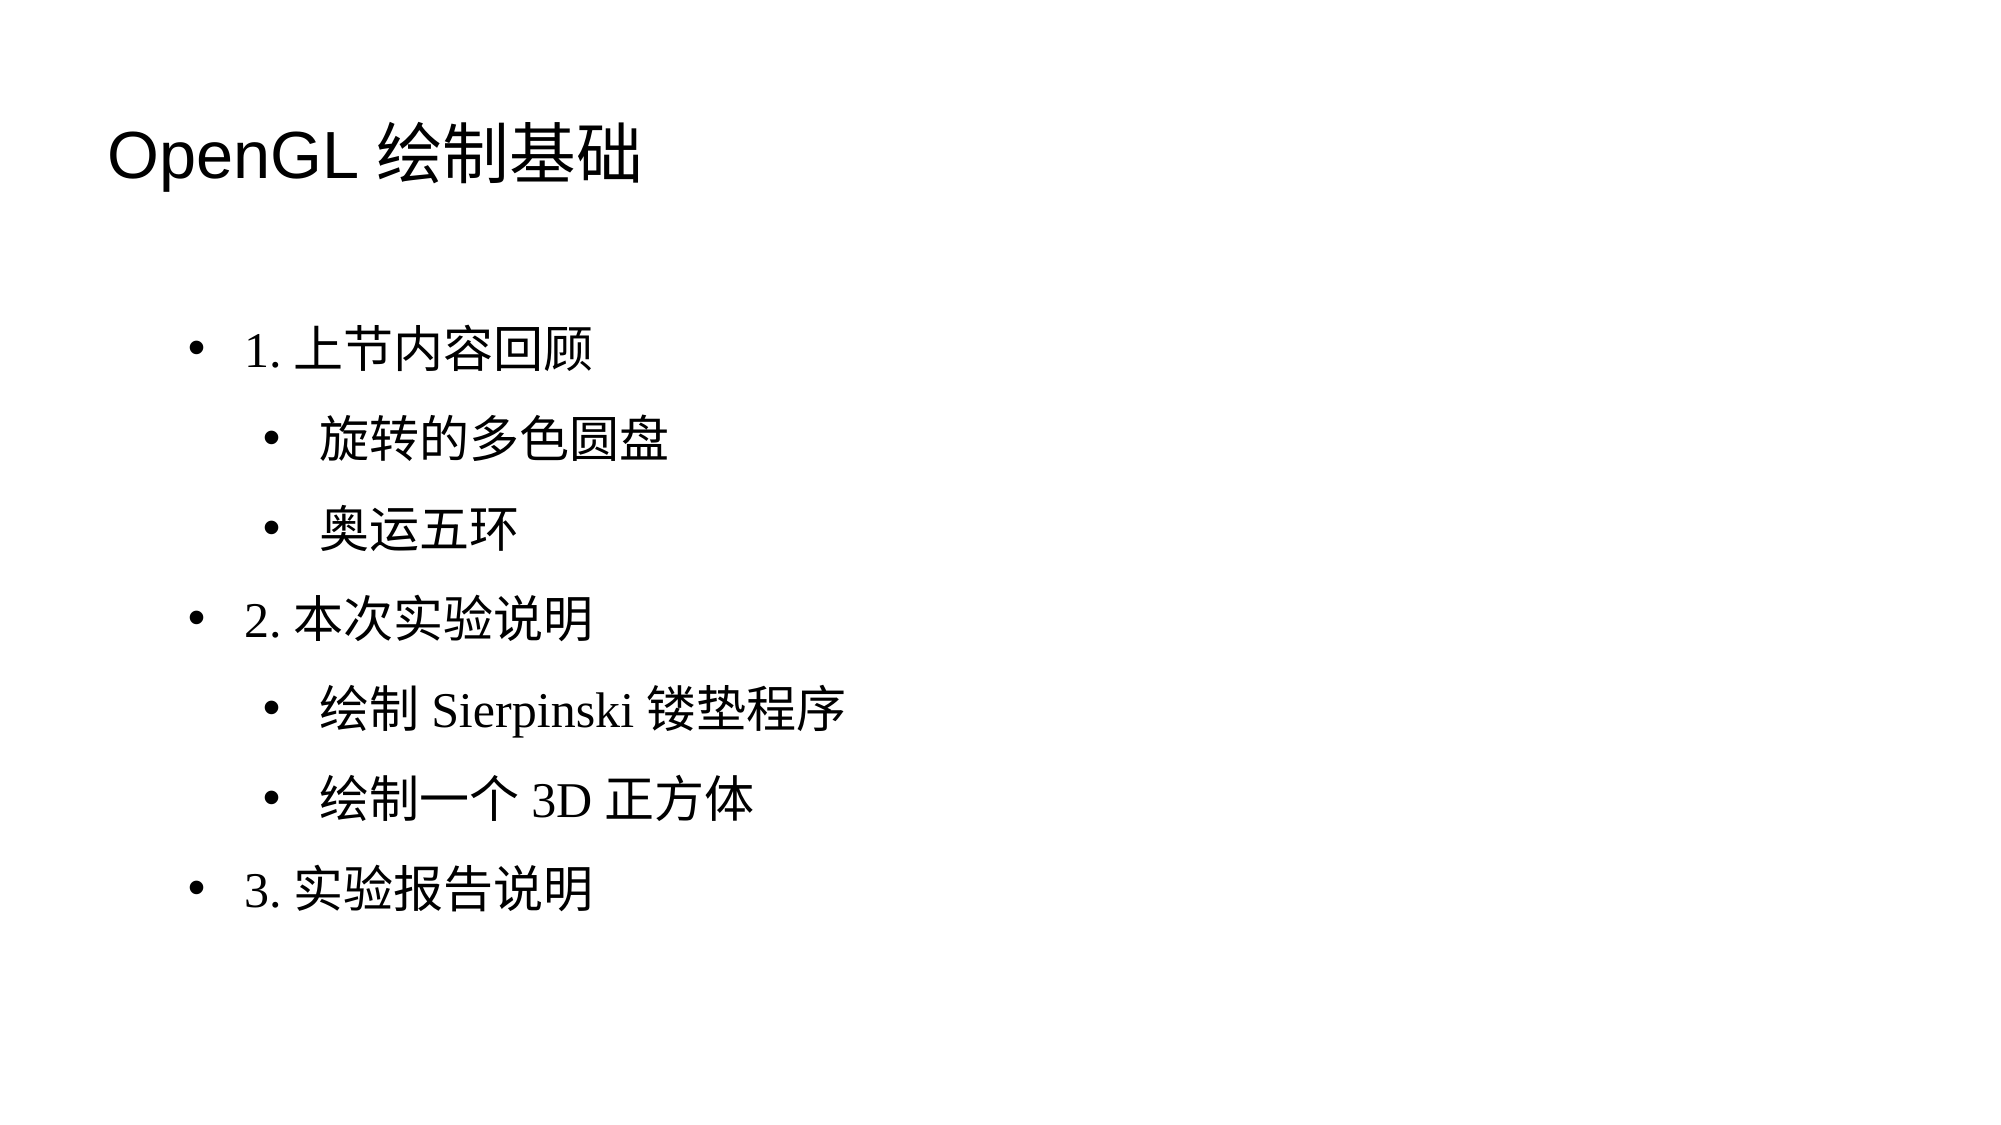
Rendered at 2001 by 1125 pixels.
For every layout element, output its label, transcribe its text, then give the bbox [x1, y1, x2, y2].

text_box 1.上节内容回顾 旋转的多色圆盘 奥运五环 2.本次实验说明 绘制Sierpinski镂垫程序 绘制一个3D正方体 3.实验报告说明 [173, 280, 1776, 925]
text_box OpenGL绘制基础 [93, 104, 1234, 200]
